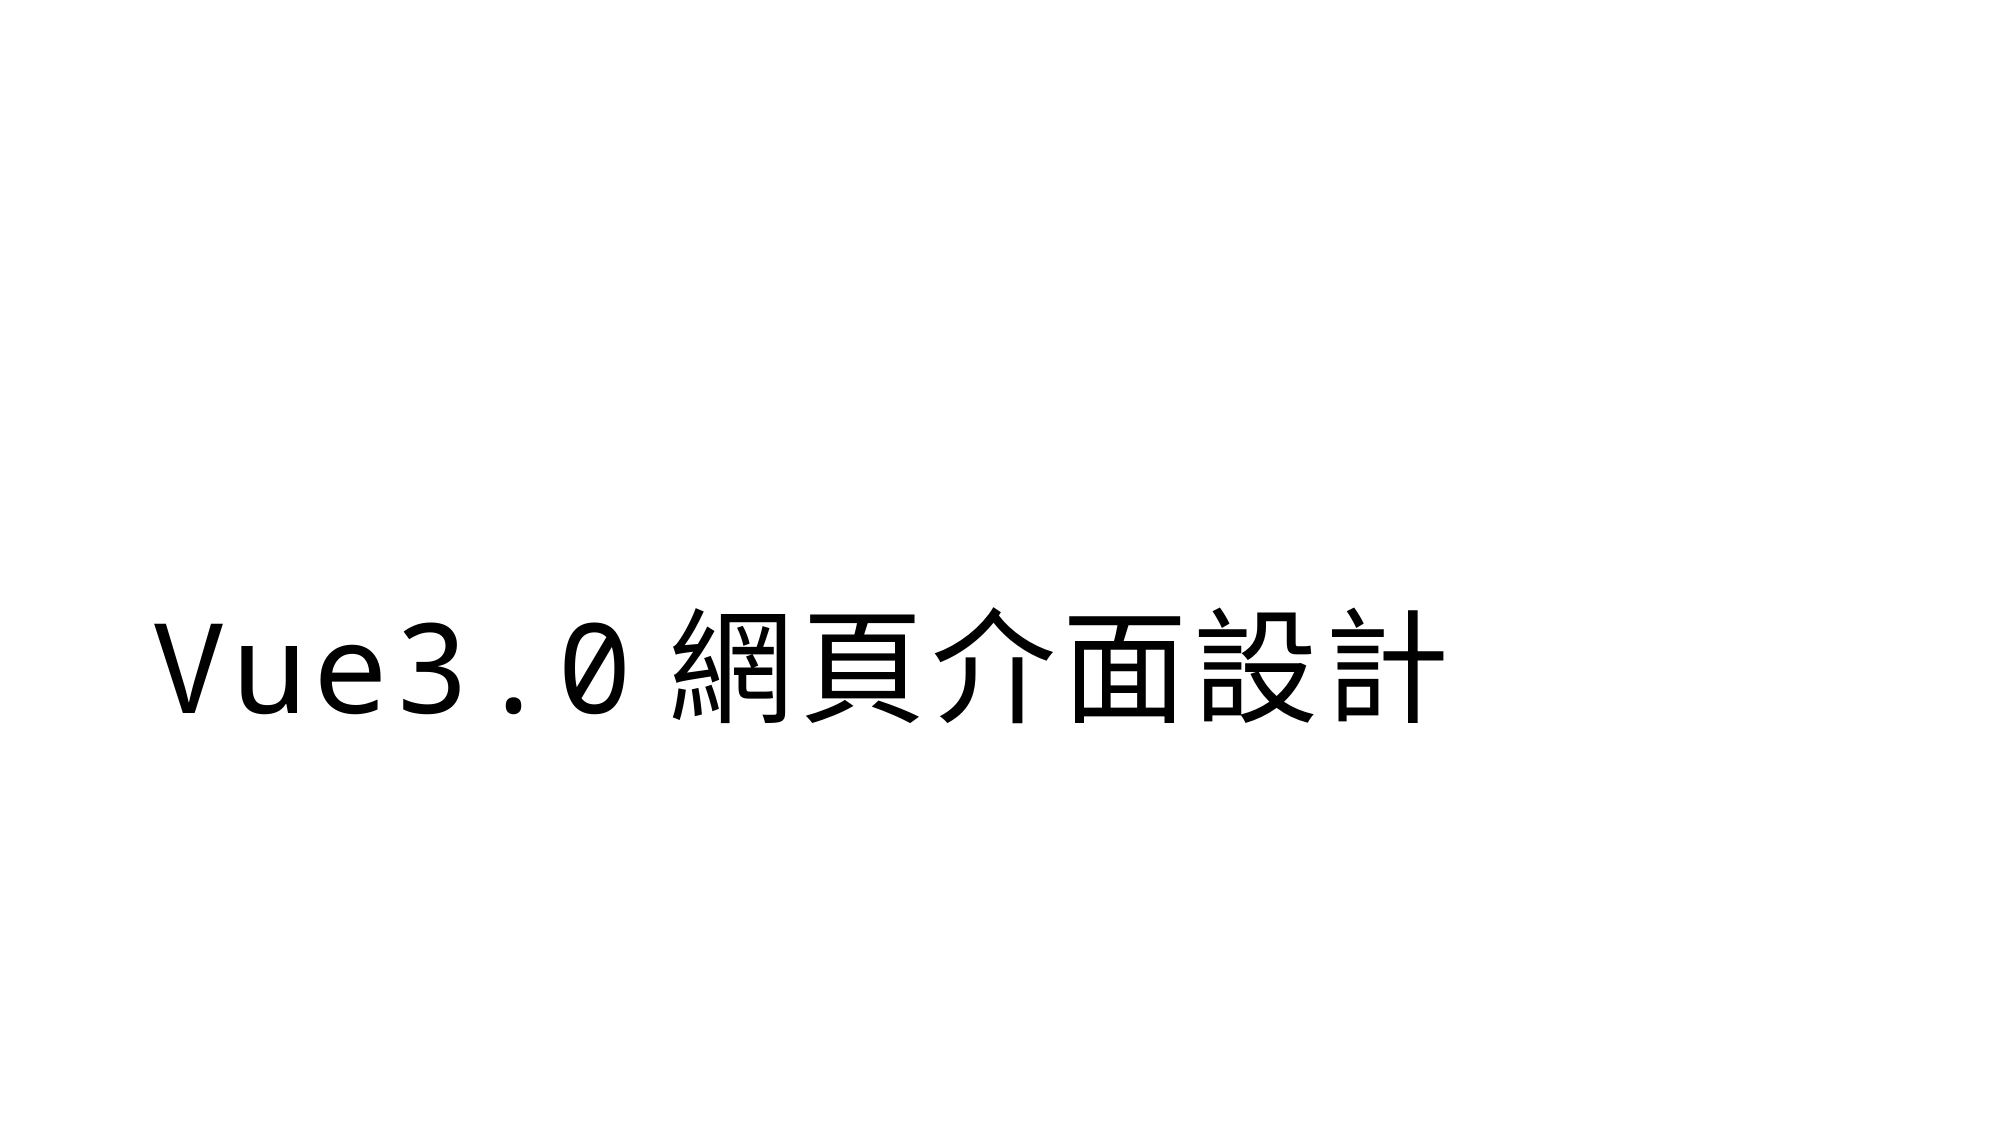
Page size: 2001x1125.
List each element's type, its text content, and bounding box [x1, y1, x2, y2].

title Vue3.0網頁介面設計 [136, 280, 1862, 749]
